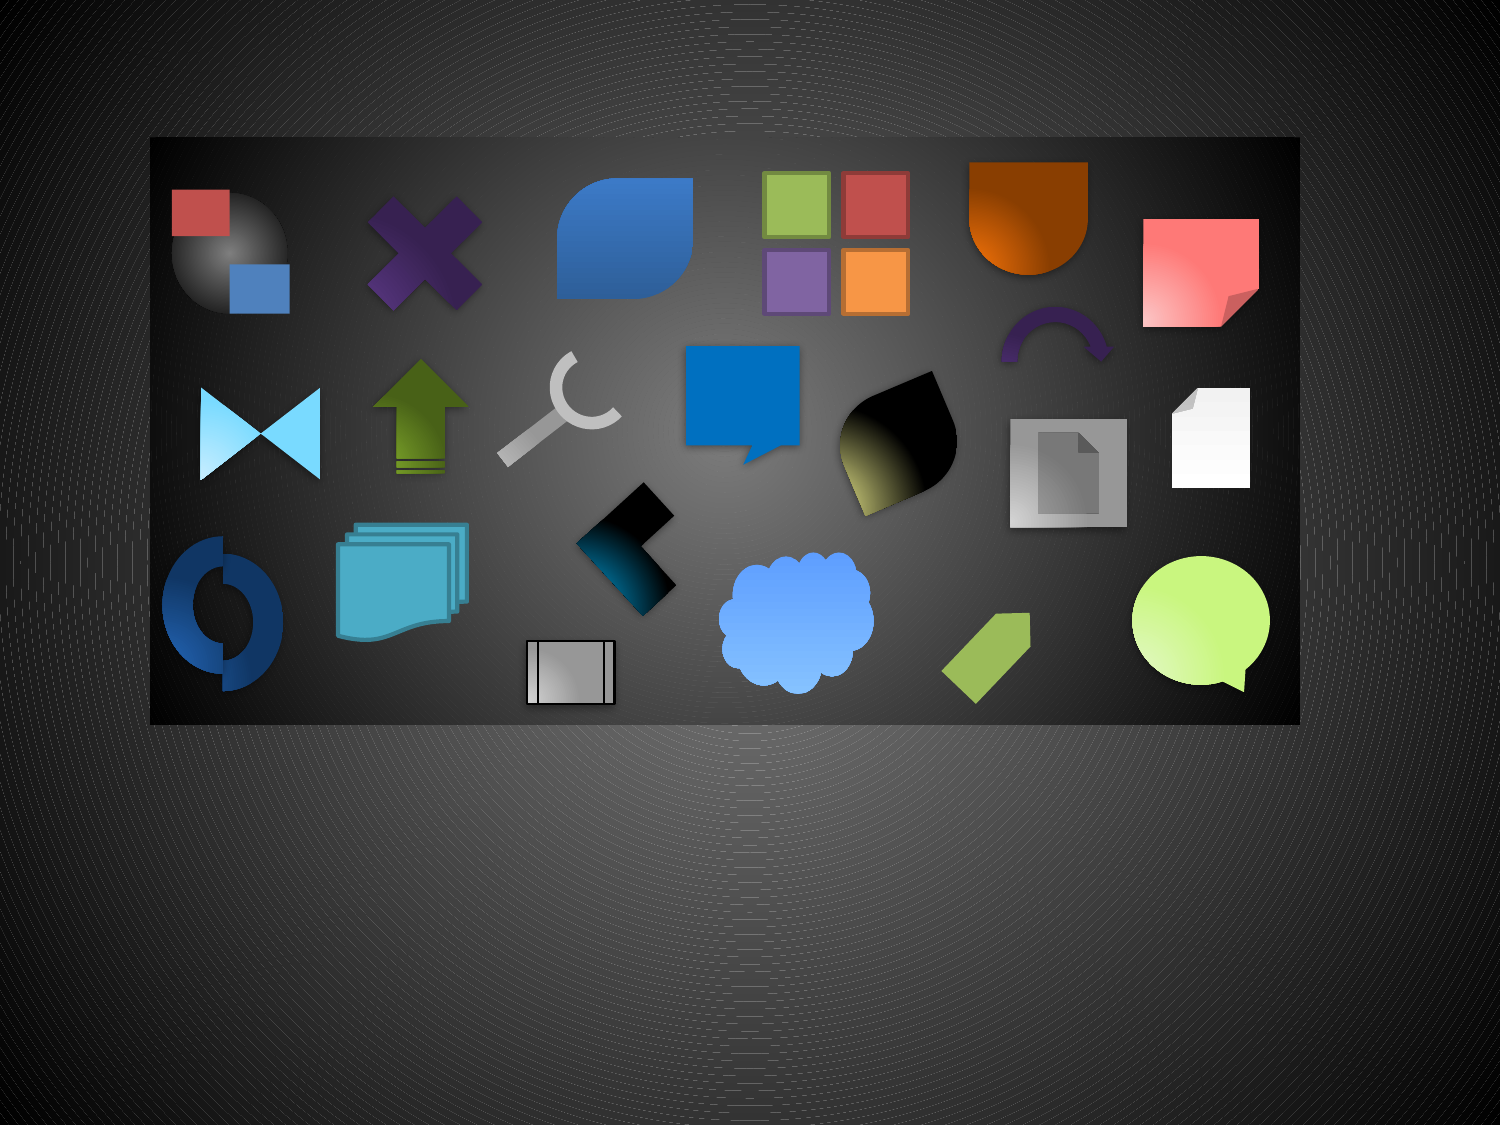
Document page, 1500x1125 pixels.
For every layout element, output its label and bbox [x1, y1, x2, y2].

text_box [149, 136, 1301, 726]
